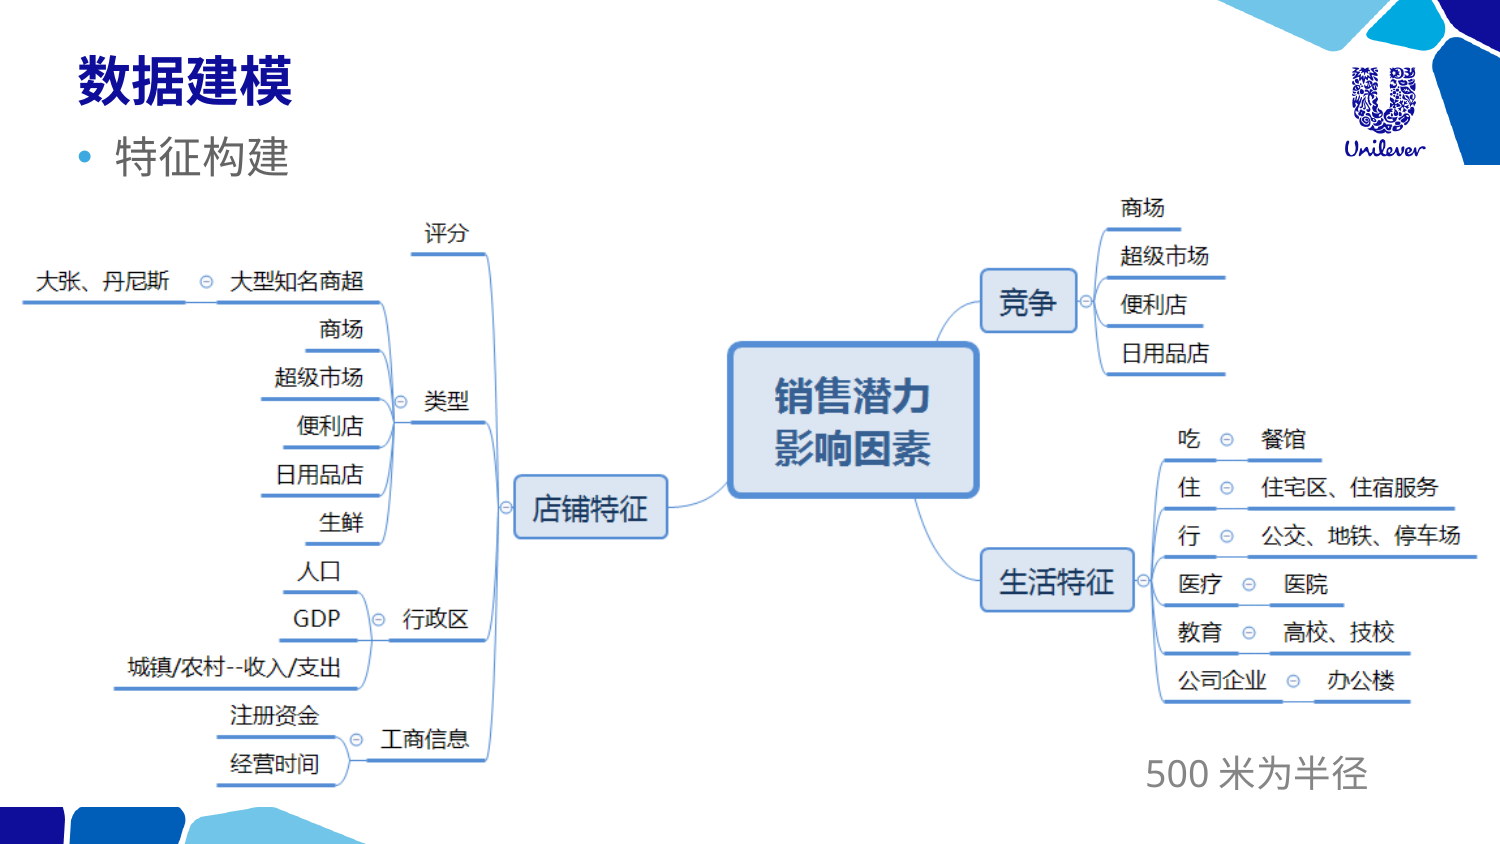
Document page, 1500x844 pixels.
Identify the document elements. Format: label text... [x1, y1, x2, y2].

title 数据建模 [62, 49, 1240, 122]
list 特征构建 [62, 122, 1240, 164]
picture [0, 0, 1500, 844]
